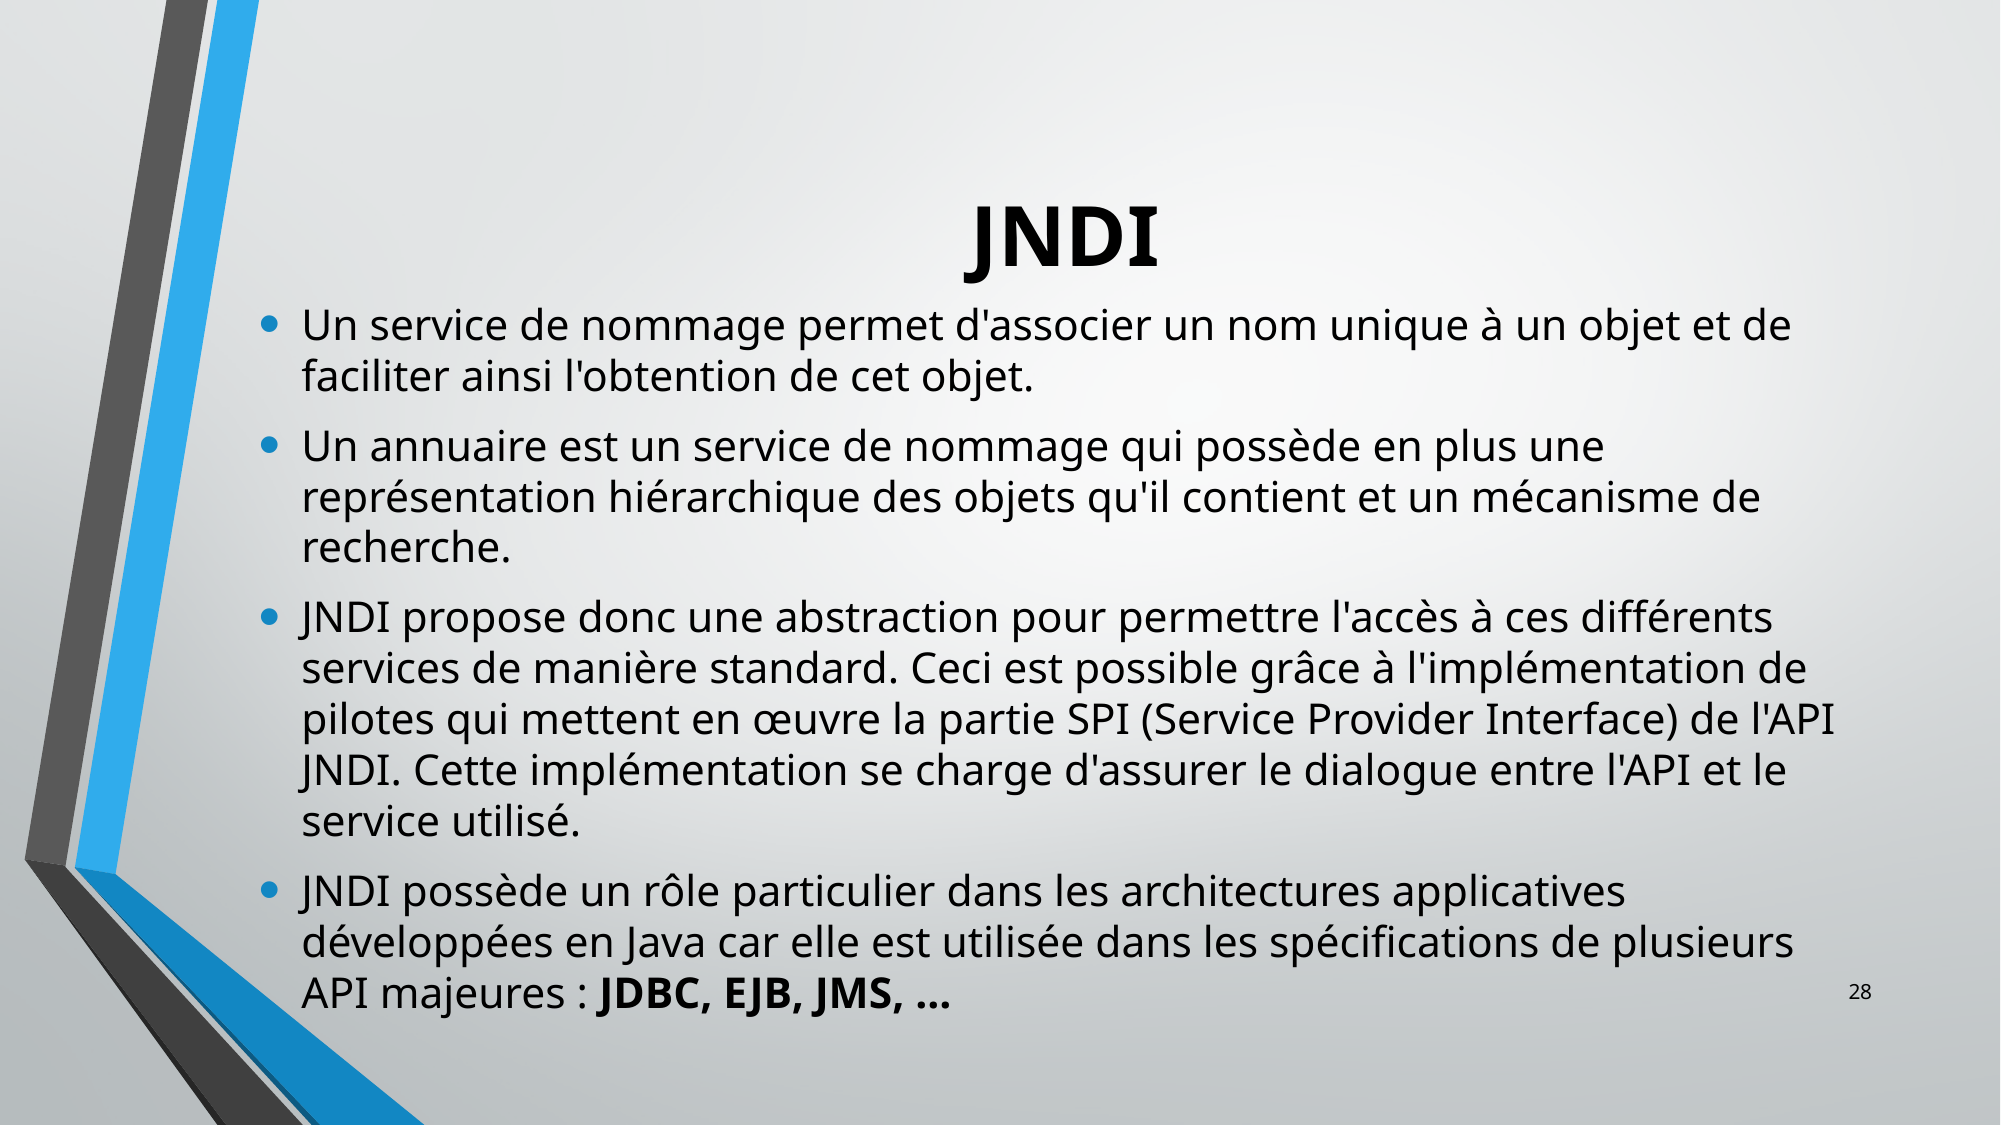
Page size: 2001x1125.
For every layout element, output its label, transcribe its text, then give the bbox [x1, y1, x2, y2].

list Un service de nommage permet d'associer un nom unique à un objet et de faciliter ainsi l'obtention de cet objet. Un annuaire est un service de nommage qui possède en plus une représentation hiérarchique des objets qu'il contient et un mécanisme de recherche. JNDI propose donc une abstraction pour permettre l'accès à ces différents services de manière standard. Ceci est possible grâce à l'implémentation de pilotes qui mettent en œuvre la partie SPI (Service Provider Interface) de l'API JNDI. Cette implémentation se charge d'assurer le dialogue entre l'API et le service utilisé. JNDI possède un rôle particulier dans les architectures applicatives développées en Java car elle est utilisée dans les spécifications de plusieurs API majeures : JDBC, EJB, JMS, ... [243, 287, 1887, 1028]
slide_number 28 [1796, 962, 1887, 1023]
title JNDI [243, 127, 1887, 287]
